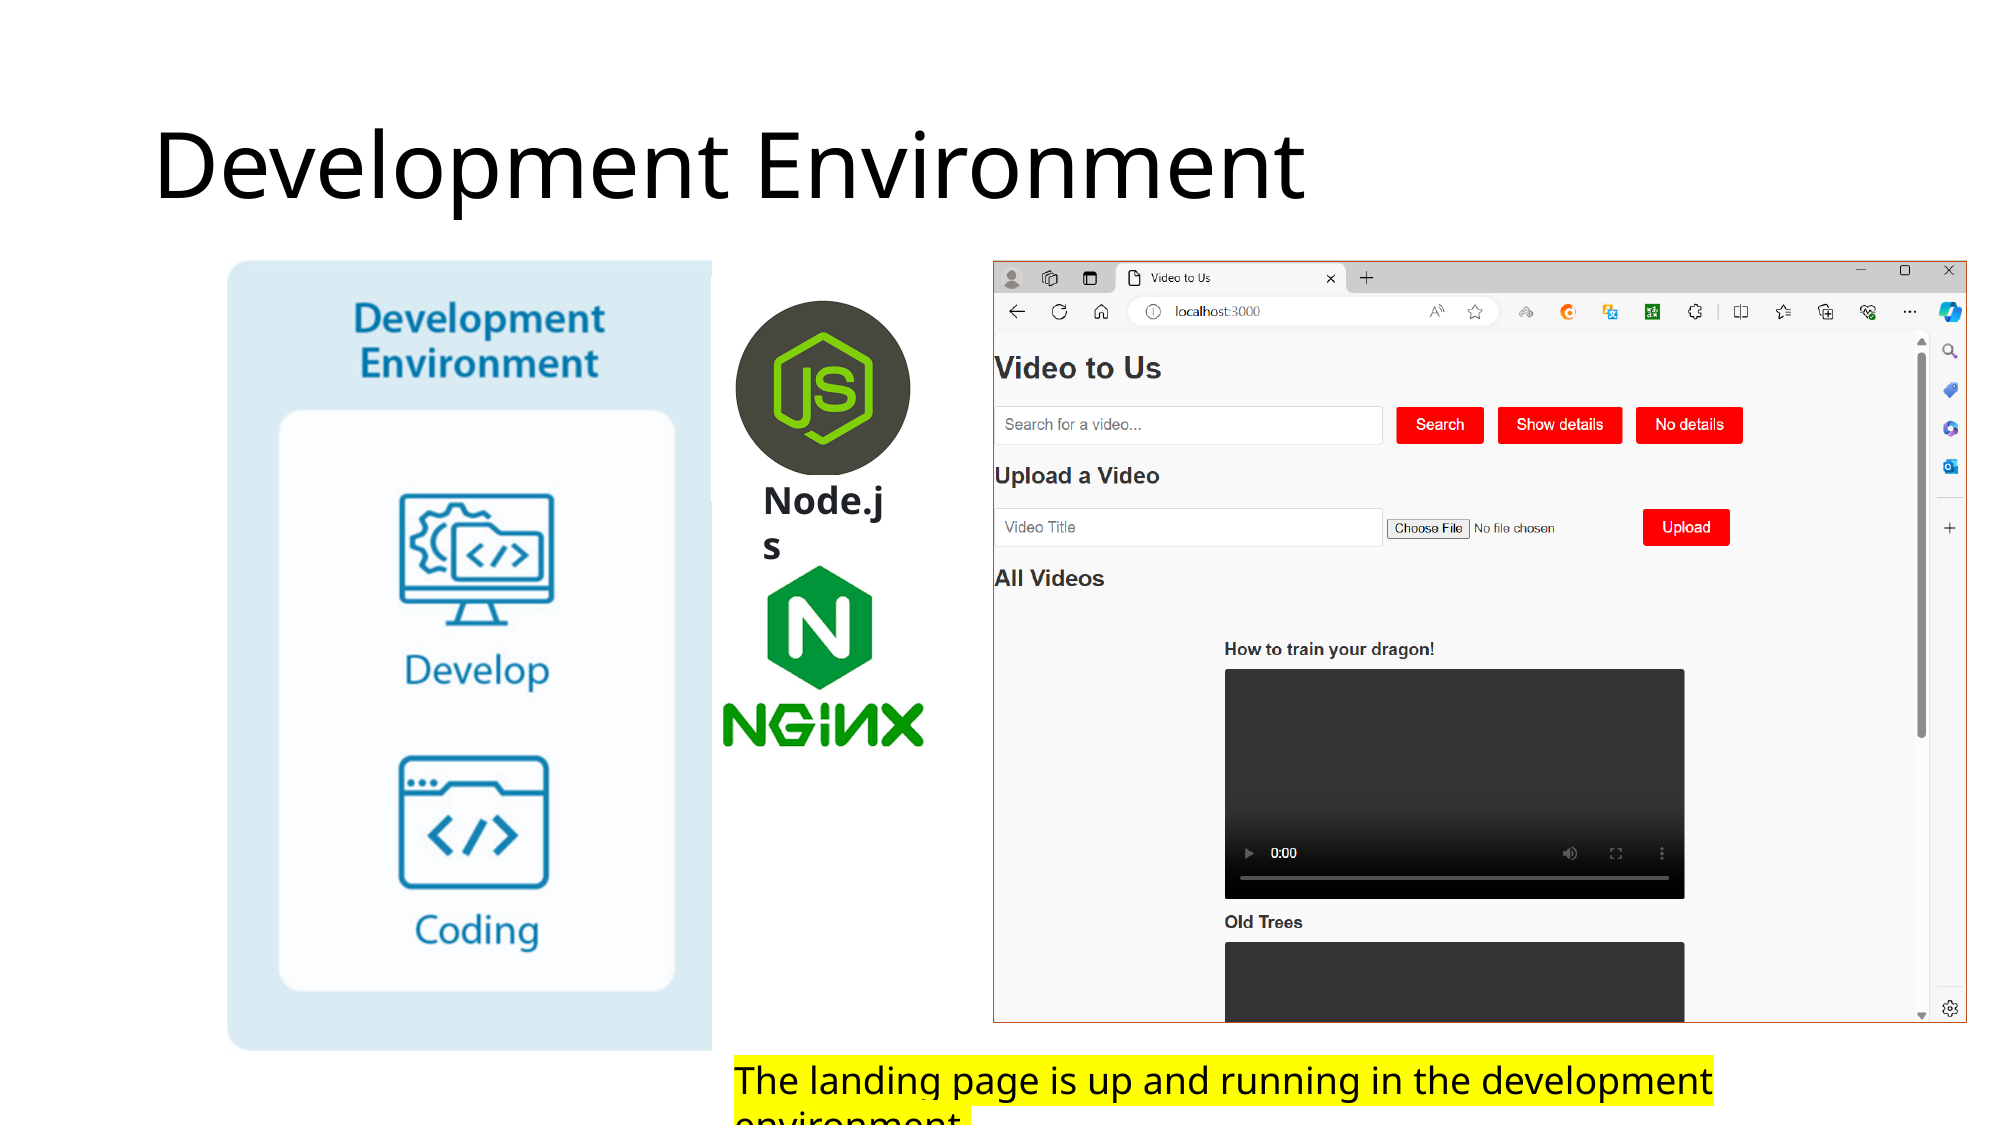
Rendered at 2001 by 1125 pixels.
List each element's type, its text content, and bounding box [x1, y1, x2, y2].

title Development Environment [137, 59, 1863, 278]
picture [993, 260, 1967, 1024]
text_box The landing page is up and running in the development environment [719, 1049, 1909, 1125]
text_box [710, 276, 935, 531]
picture [718, 558, 926, 754]
picture [226, 260, 712, 1052]
